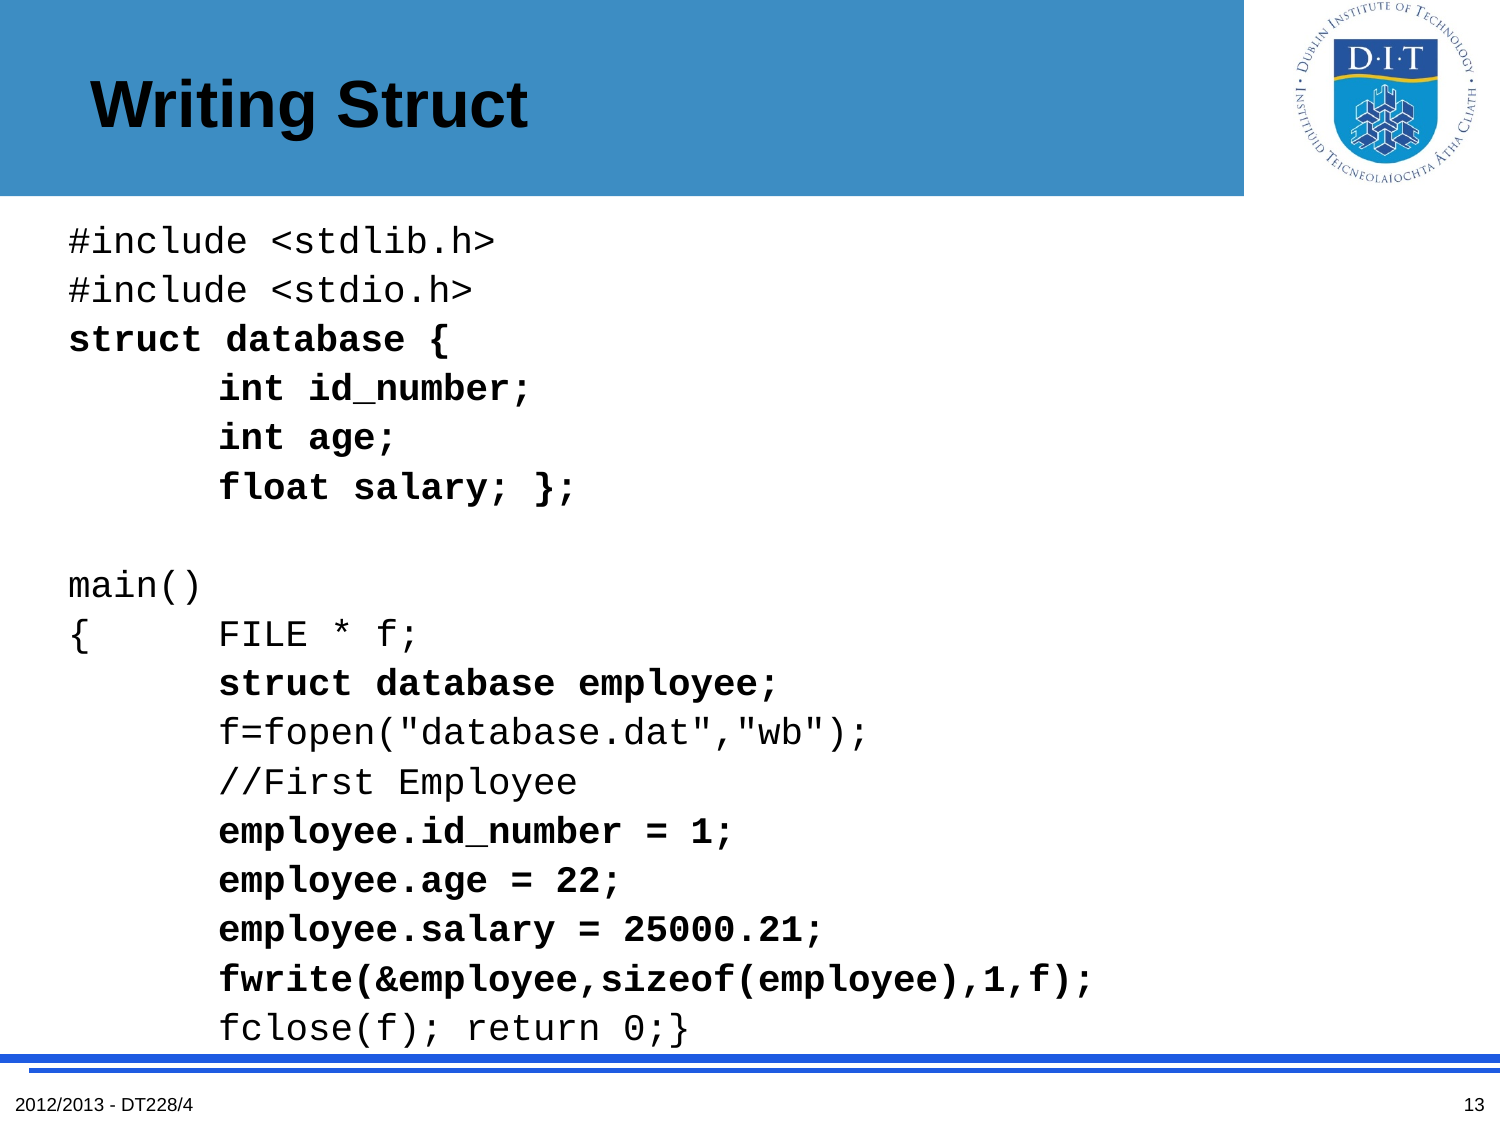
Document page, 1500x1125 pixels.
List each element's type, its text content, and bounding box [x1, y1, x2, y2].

slide_number 13 [1149, 1084, 1500, 1125]
title Writing Struct [74, 18, 1105, 182]
picture [1293, 0, 1478, 185]
list #include <stdlib.h> #include <stdio.h> struct database { int id_number; int age; float salary; }; main() { FILE * f; struct database employee; f=fopen("database.dat","wb"); //First Employee employee.id_number = 1; employee.age = 22; employee.salary = 25000.21; fwrite(&employee,sizeof(employee),1,f); fclose(f); return 0;} [52, 207, 1404, 1009]
slide_number 2012/2013 - DT228/4 [0, 1084, 351, 1125]
